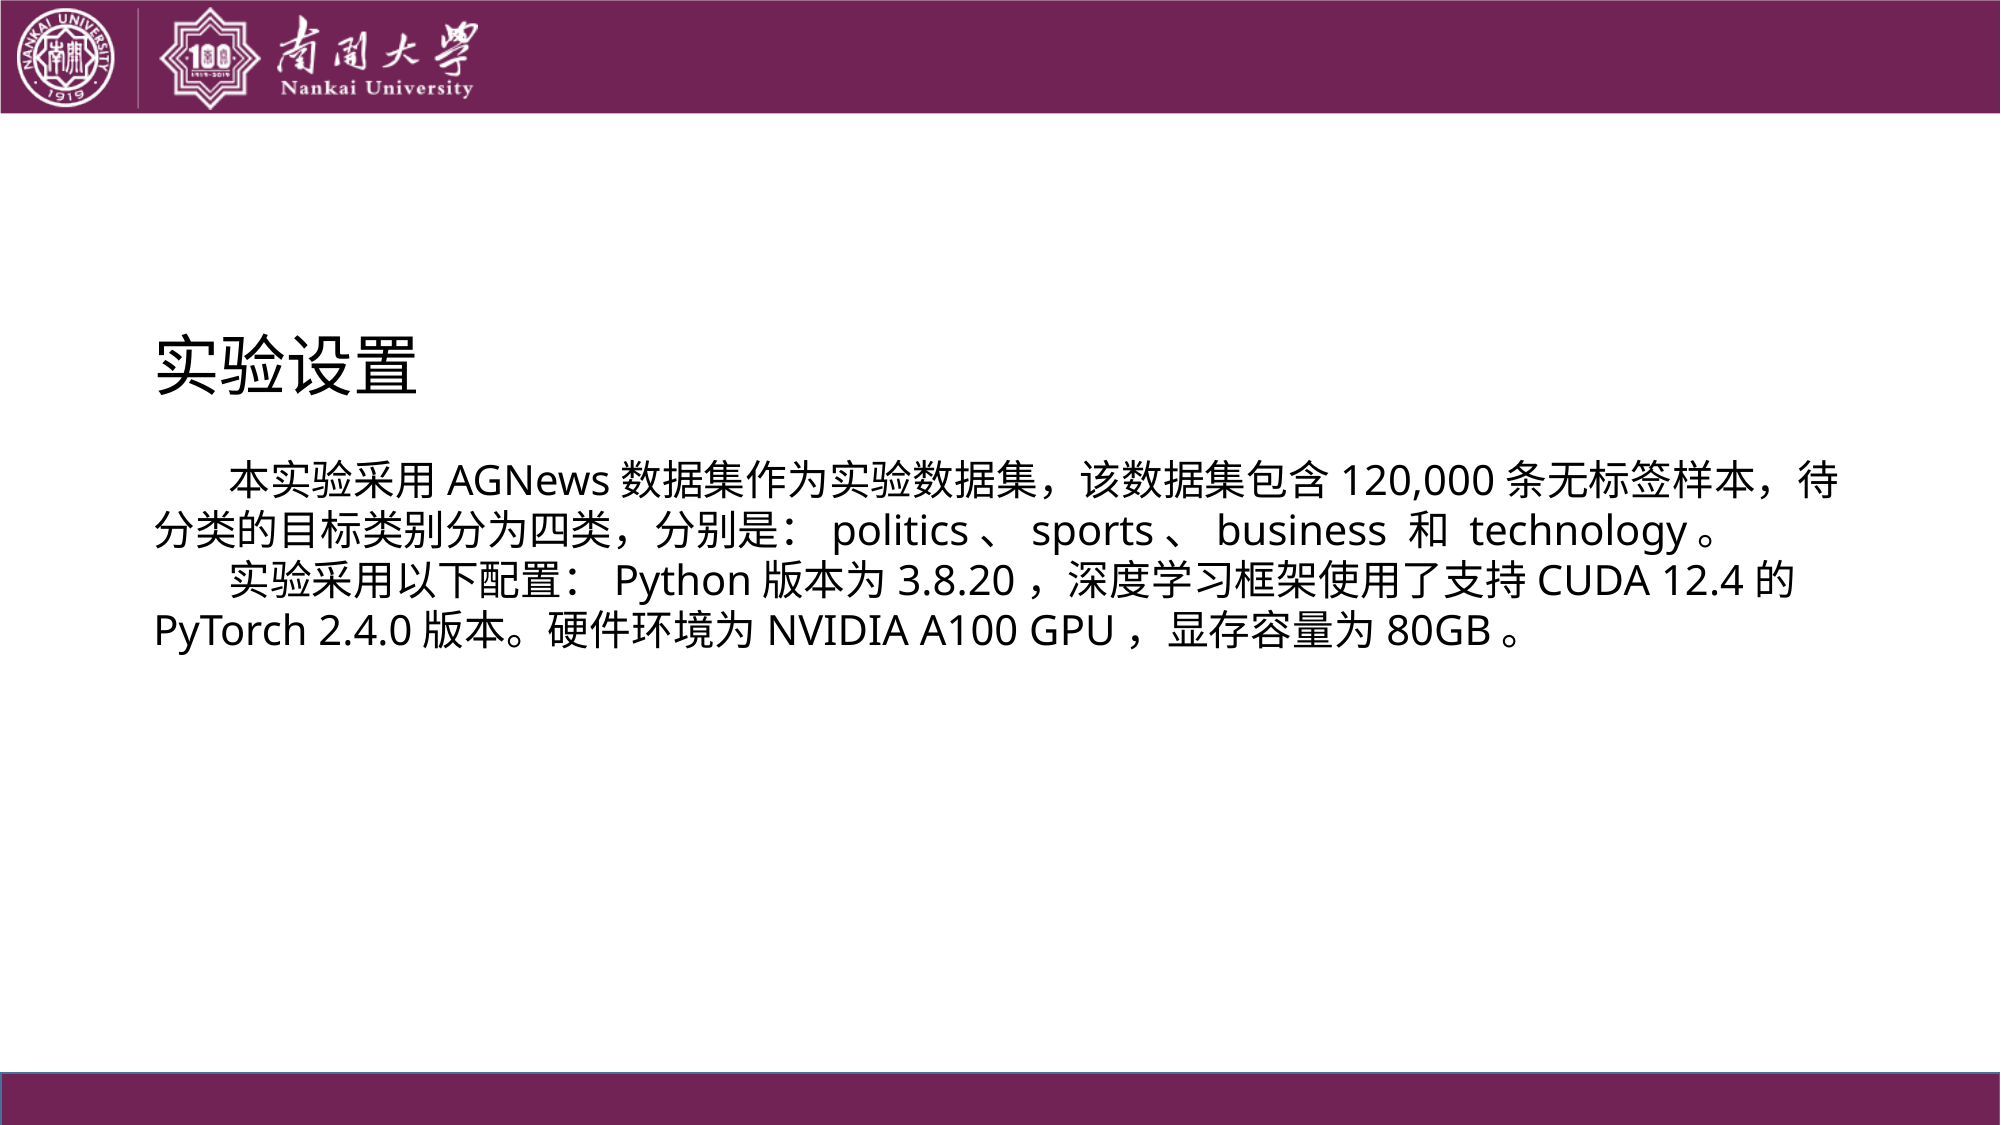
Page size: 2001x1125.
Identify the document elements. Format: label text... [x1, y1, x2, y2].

picture [17, 7, 478, 110]
text_box [0, 1072, 2000, 1125]
text_box [0, 0, 2000, 114]
text_box 实验设置 本实验采用AGNews数据集作为实验数据集，该数据集包含120,000条无标签样本，待分类的目标类别分为四类，分别是：politics、sports、business 和 technology。 实验采用以下配置：Python版本为3.8.20，深度学习框架使用了支持CUDA 12.4的PyTorch 2.4.0版本。硬件环境为NVIDIA A100 GPU，显存容量为80GB。 [138, 316, 1862, 662]
